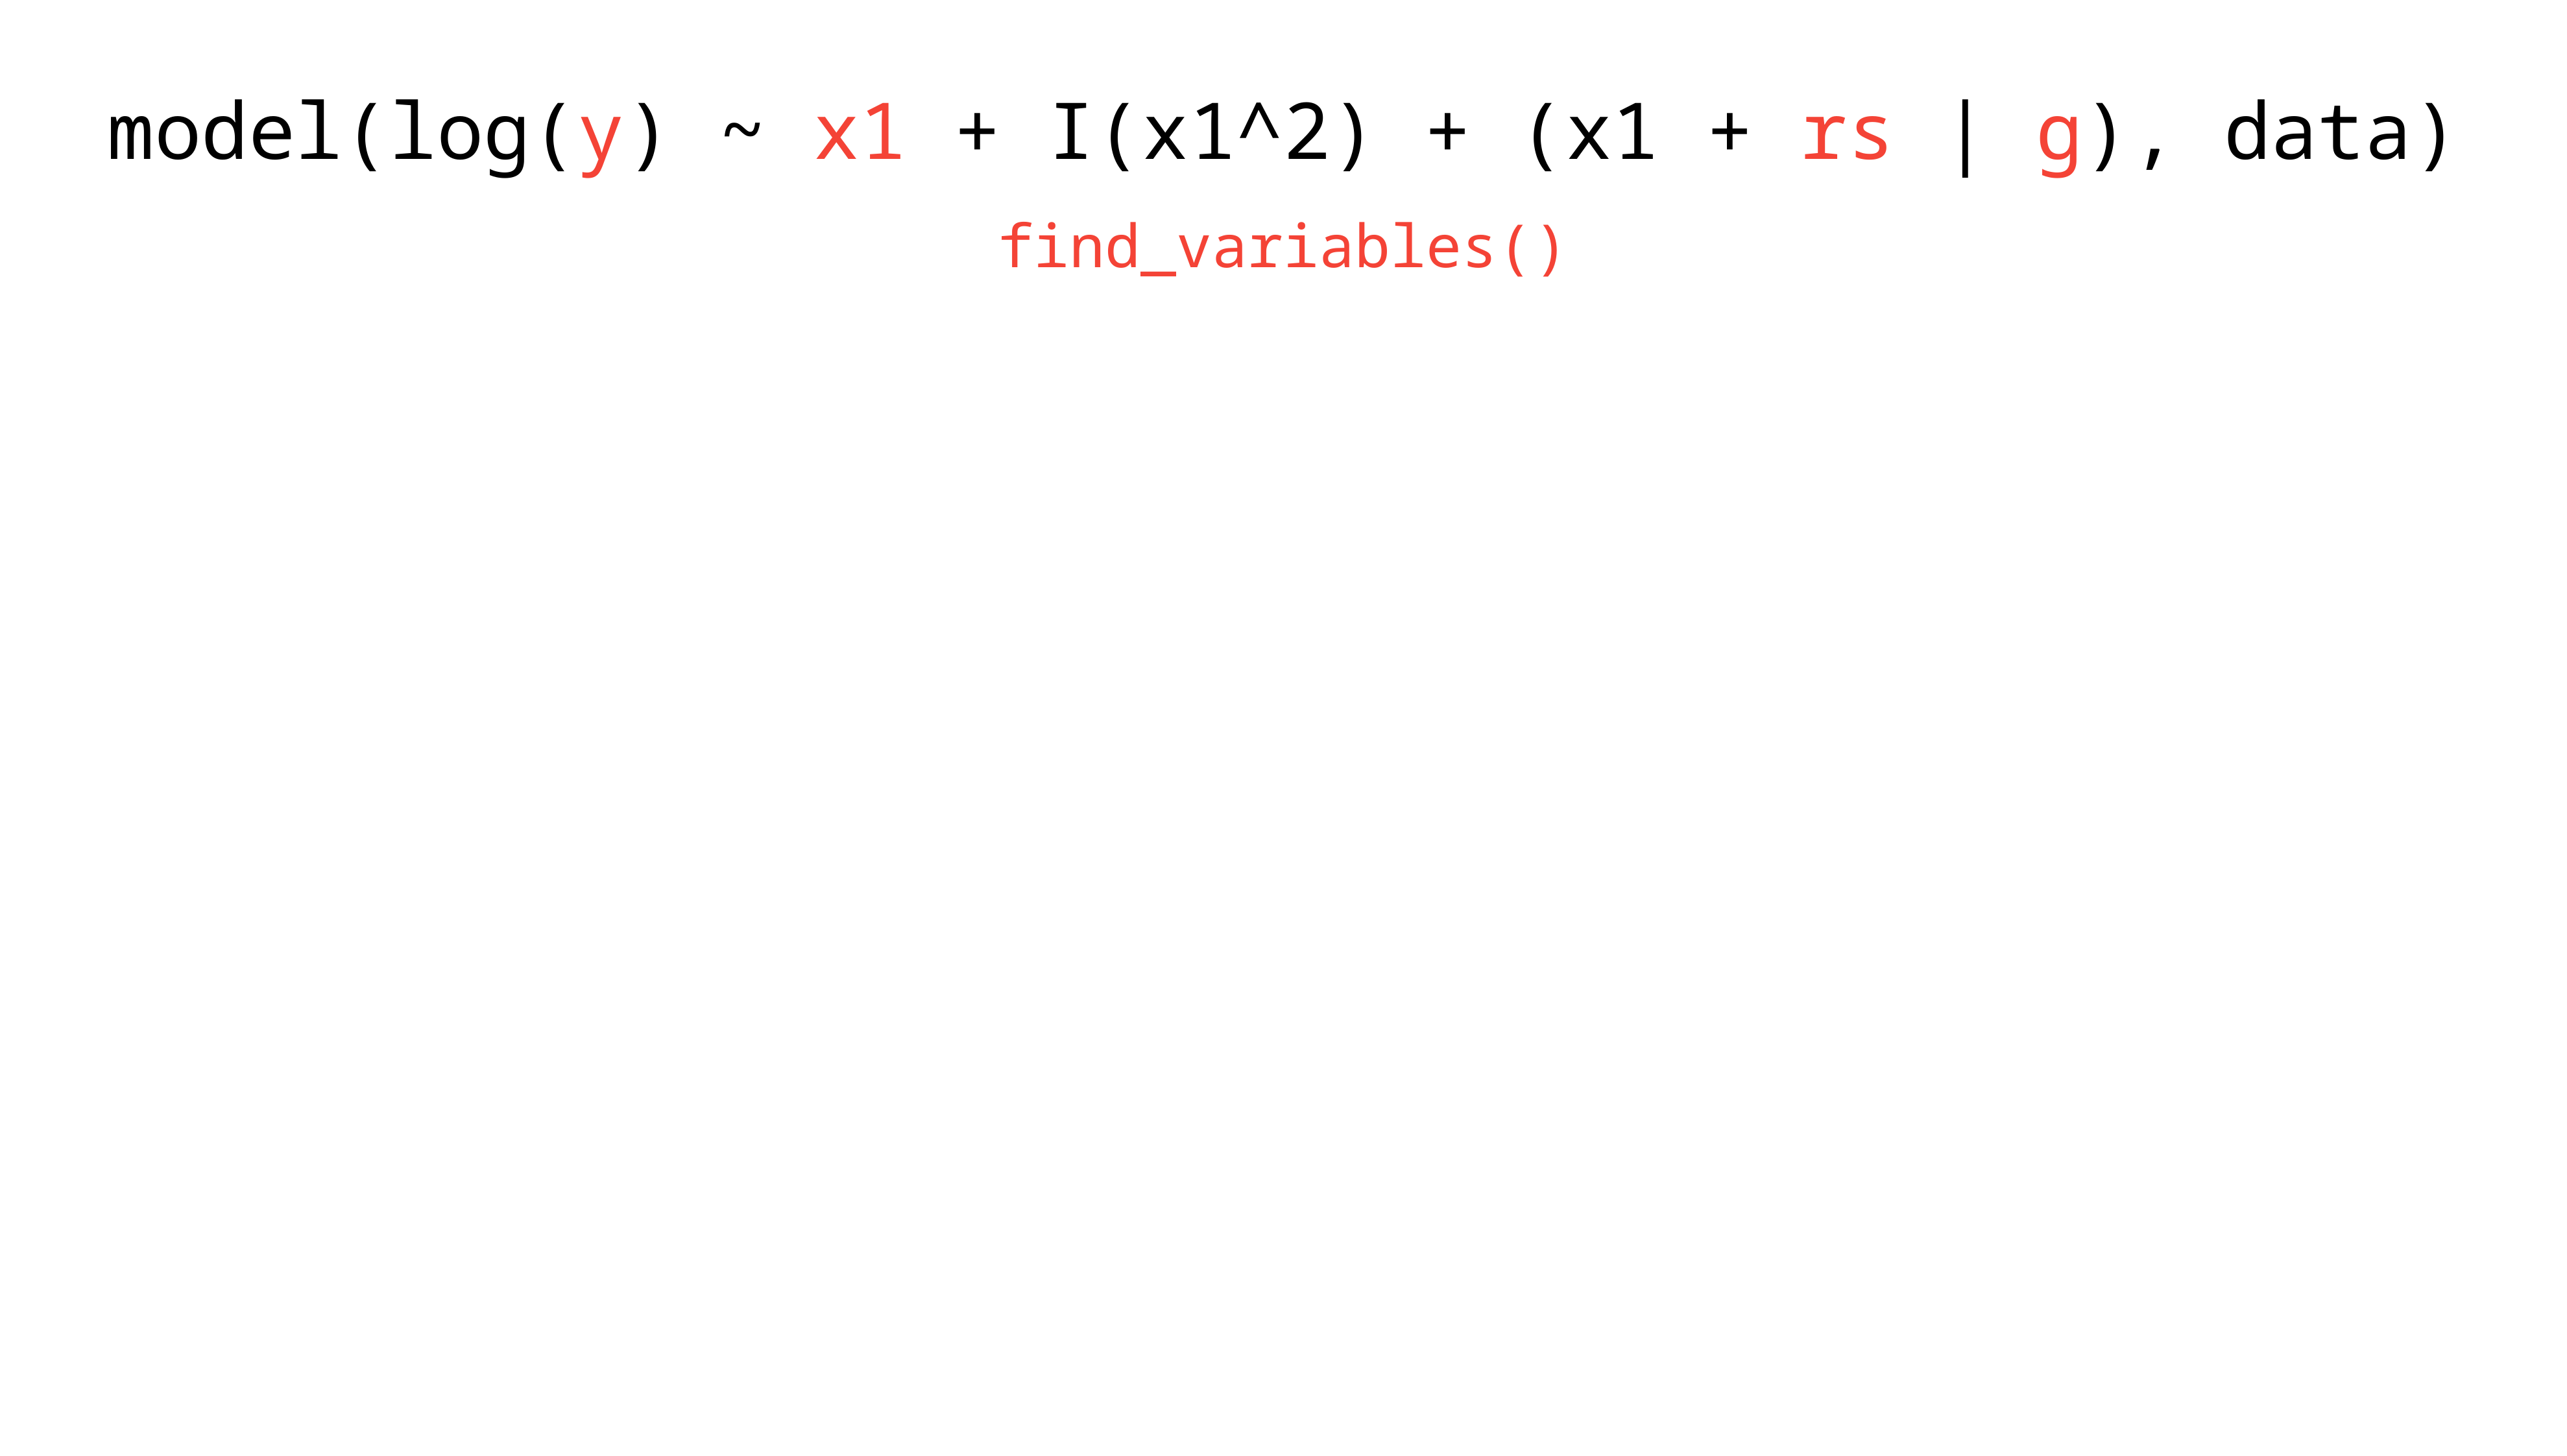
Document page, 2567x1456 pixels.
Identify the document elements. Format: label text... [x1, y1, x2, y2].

text_box model(log(y) ~ x1 + I(x1^2) + (x1 + rs | g), data) [57, 75, 2510, 180]
text_box find_variables() [988, 203, 1579, 285]
